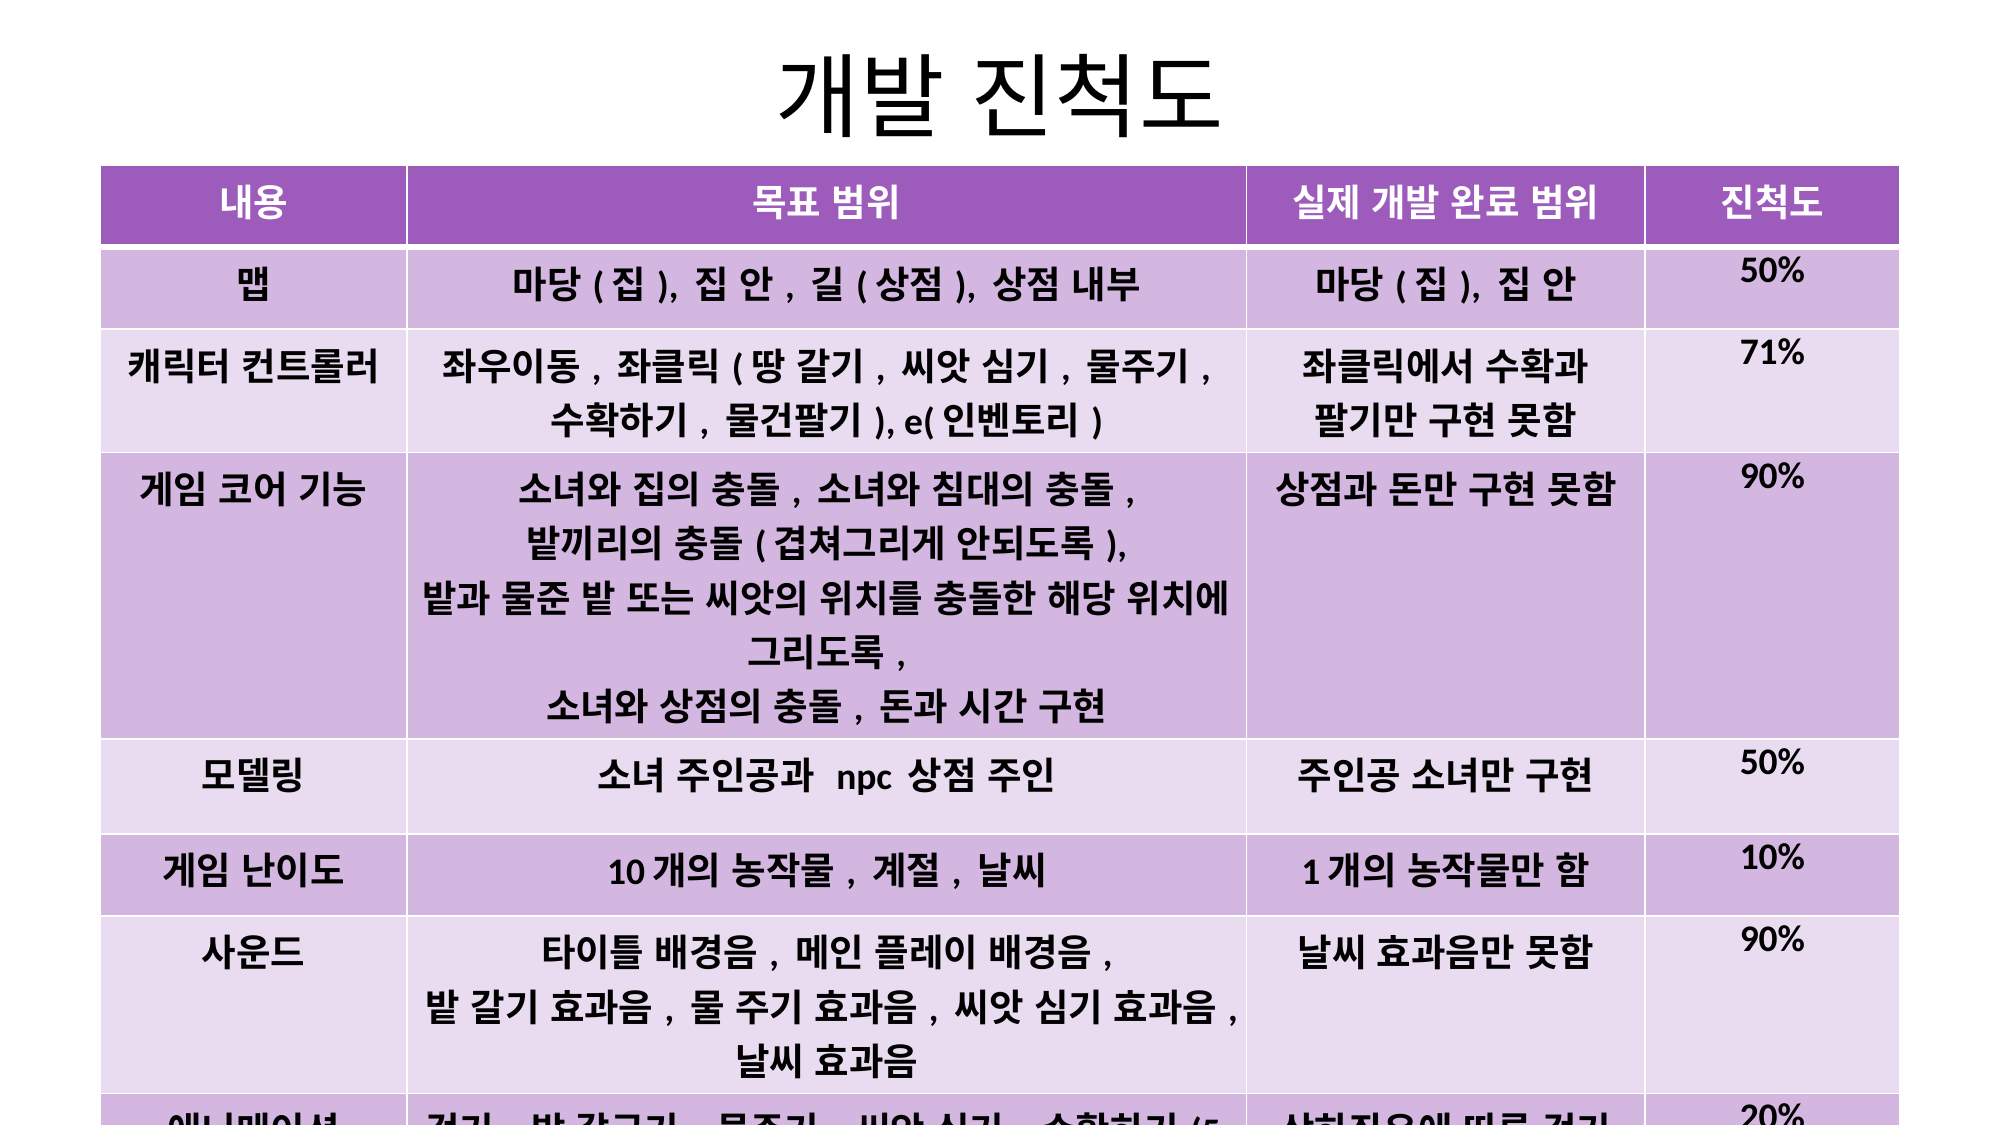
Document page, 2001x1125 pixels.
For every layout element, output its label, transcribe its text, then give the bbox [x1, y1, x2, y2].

table_cell 상점과 돈만 구현 못함 [1247, 453, 1644, 738]
table_cell 애니메이션 [101, 1094, 406, 1125]
table_cell 마당(집), 집 안 [1247, 250, 1644, 328]
table_header 실제 개발 완료 범위 [1247, 166, 1644, 244]
table_cell 상하좌우에 따른 걷기 애니메이션만 구현 [1247, 1094, 1644, 1125]
table_cell 소녀 주인공과 npc 상점 주인 [408, 740, 1246, 833]
table_cell 71% [1646, 330, 1899, 452]
table_cell 마당(집), 집 안, 길(상점), 상점 내부 [408, 250, 1246, 328]
table_cell 걷기, 밭 갈구기, 물주기, 씨앗 심기, 수확하기(5종) [408, 1094, 1246, 1125]
table_cell 게임 코어 기능 [101, 453, 406, 738]
table_cell 좌우이동, 좌클릭(땅 갈기, 씨앗 심기, 물주기, 수확하기, 물건팔기), e(인벤토리) [408, 330, 1246, 452]
table_cell 타이틀 배경음, 메인 플레이 배경음, 밭 갈기 효과음, 물 주기 효과음, 씨앗 심기 효과음, 날씨 효과음 [408, 917, 1246, 1093]
table_cell 모델링 [101, 740, 406, 833]
table_cell 날씨 효과음만 못함 [1247, 917, 1644, 1093]
table_cell 50% [1646, 740, 1899, 833]
table_cell 사운드 [101, 917, 406, 1093]
table_cell 10% [1646, 835, 1899, 915]
table_cell 맵 [101, 250, 406, 328]
table_header 목표 범위 [408, 166, 1246, 244]
table_cell 50% [1646, 250, 1899, 328]
table_cell 캐릭터 컨트롤러 [101, 330, 406, 452]
table_cell 좌클릭에서 수확과 팔기만 구현 못함 [1247, 330, 1644, 452]
table_cell 90% [1646, 453, 1899, 738]
table_cell 1개의 농작물만 함 [1247, 835, 1644, 915]
table_cell 소녀와 집의 충돌, 소녀와 침대의 충돌, 밭끼리의 충돌(겹쳐그리게 안되도록), 밭과 물준 밭 또는 씨앗의 위치를 충돌한 해당 위치에 그리도록, 소녀와 상점의 충돌, 돈과 시간 구현 [408, 453, 1246, 738]
table_header 진척도 [1646, 166, 1899, 244]
table_cell 게임 난이도 [101, 835, 406, 915]
table_cell 10개의 농작물, 계절, 날씨 [408, 835, 1246, 915]
table_cell 주인공 소녀만 구현 [1247, 740, 1644, 833]
table_cell 20% [1646, 1094, 1899, 1125]
title 개발 진척도 [99, 0, 1900, 164]
table_header 내용 [101, 166, 406, 244]
table_cell 90% [1646, 917, 1899, 1093]
